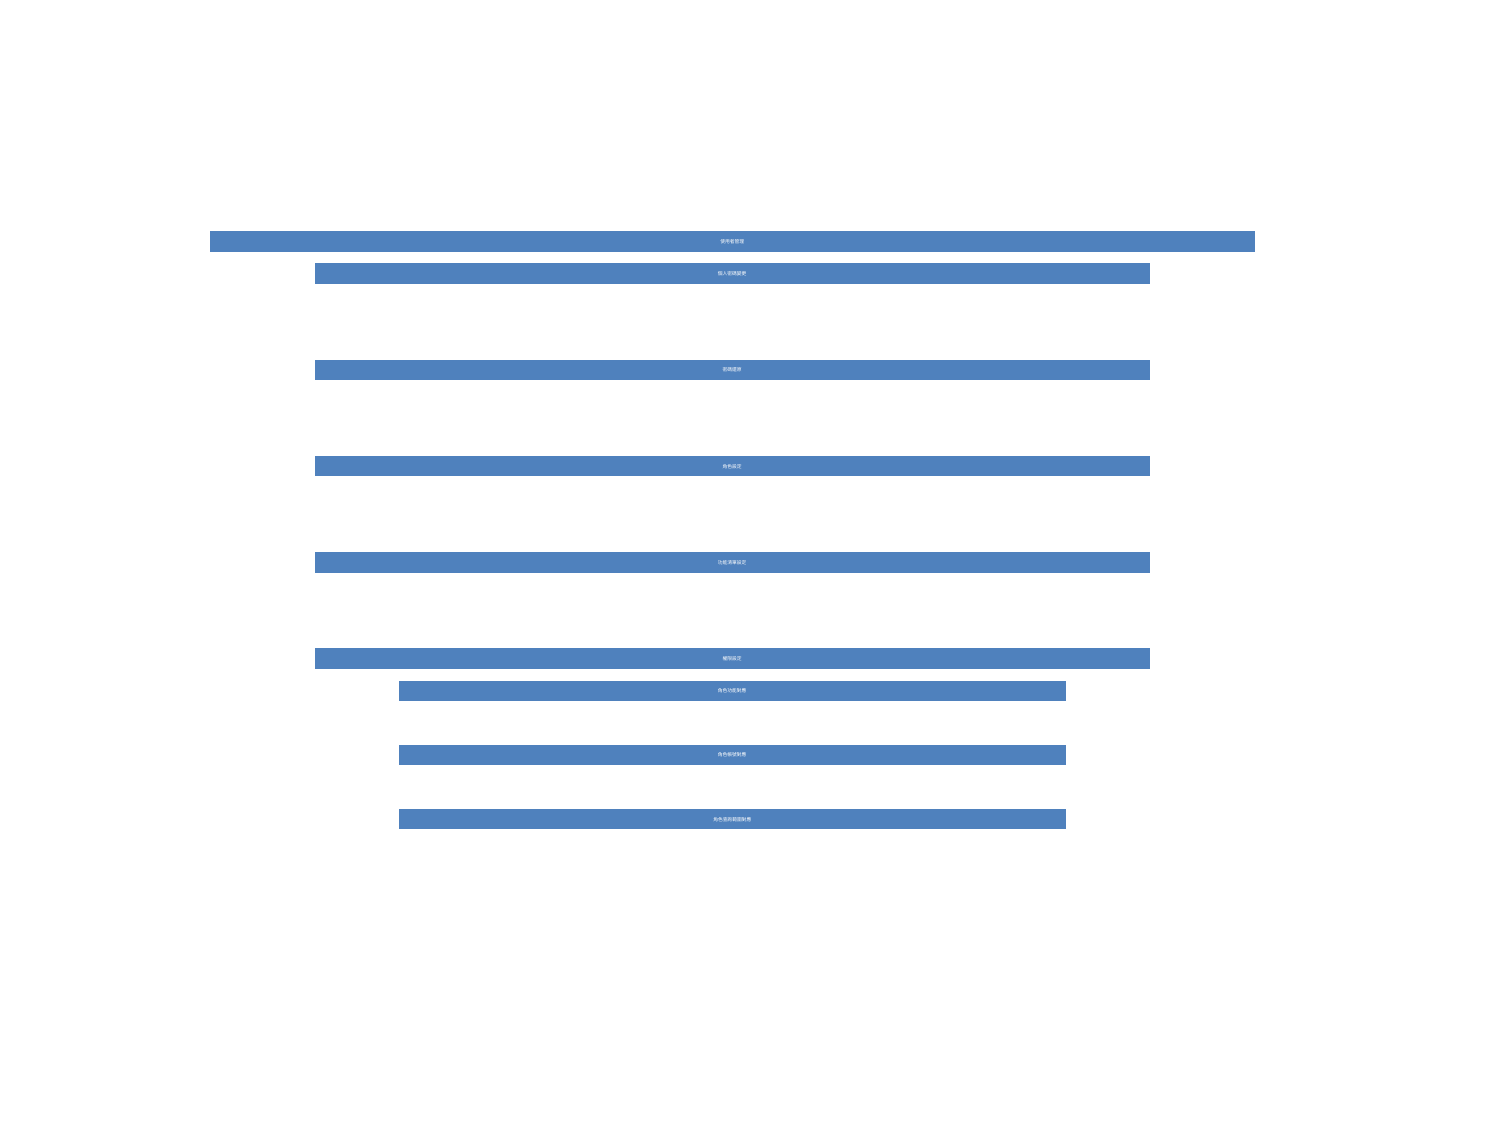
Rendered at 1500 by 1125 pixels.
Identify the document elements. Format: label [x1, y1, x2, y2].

text_box [76, 228, 1389, 897]
